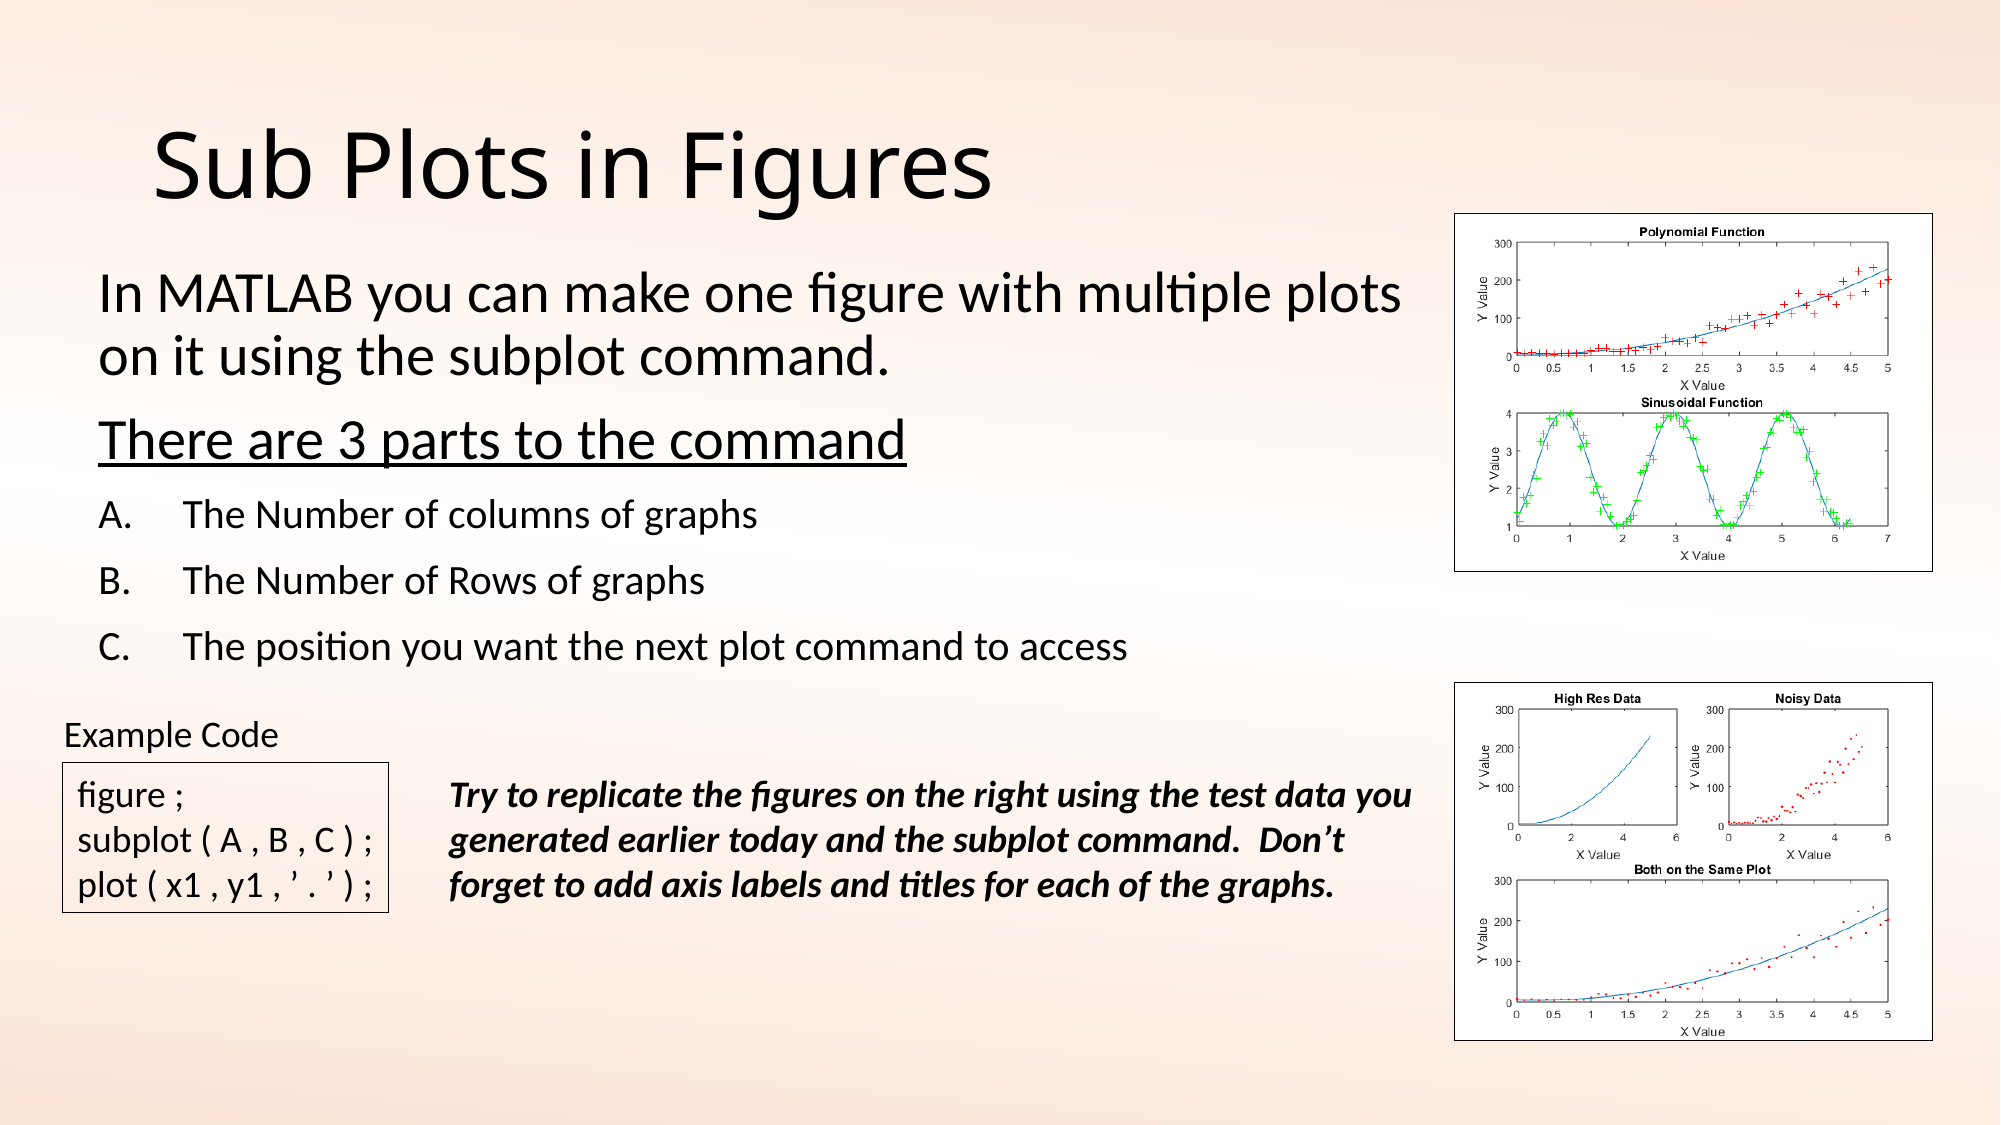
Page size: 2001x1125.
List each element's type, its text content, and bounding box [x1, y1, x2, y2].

list In MATLAB you can make one figure with multiple plots on it using the subplot command. There are 3 parts to the command The Number of columns of graphs The Number of Rows of graphs The position you want the next plot command to access [83, 254, 1455, 763]
text_box Try to replicate the figures on the right using the test data you generated earlier today and the subplot command. Don’t forget to add axis labels and titles for each of the graphs. [434, 762, 1435, 913]
title Sub Plots in Figures [137, 59, 1863, 254]
text_box Example Code [49, 702, 295, 762]
text_box figure ; subplot ( A , B , C ) ; plot ( x1 , y1 , ’ . ’ ) ; [62, 762, 389, 913]
picture [1454, 212, 1933, 572]
picture [1454, 682, 1933, 1041]
